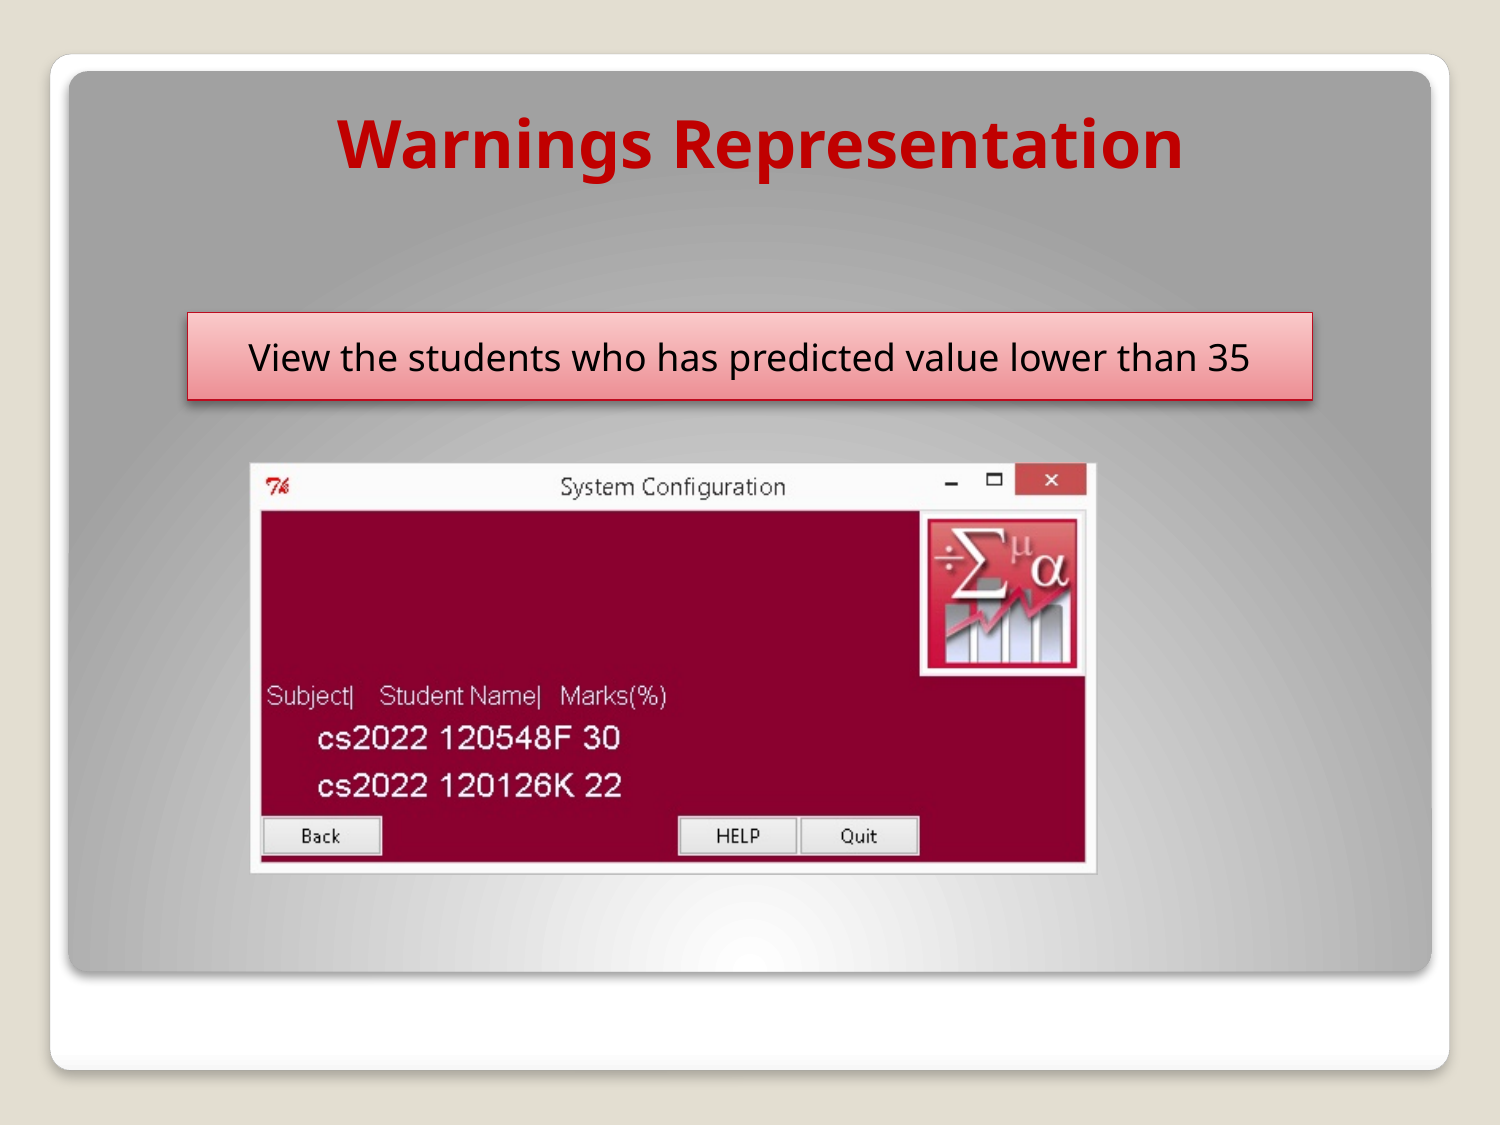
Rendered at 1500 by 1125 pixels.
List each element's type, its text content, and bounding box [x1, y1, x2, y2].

text_box View the students who has predicted value lower than 35 [187, 312, 1313, 401]
list Warnings Representation [82, 86, 1425, 963]
picture [249, 462, 1098, 876]
